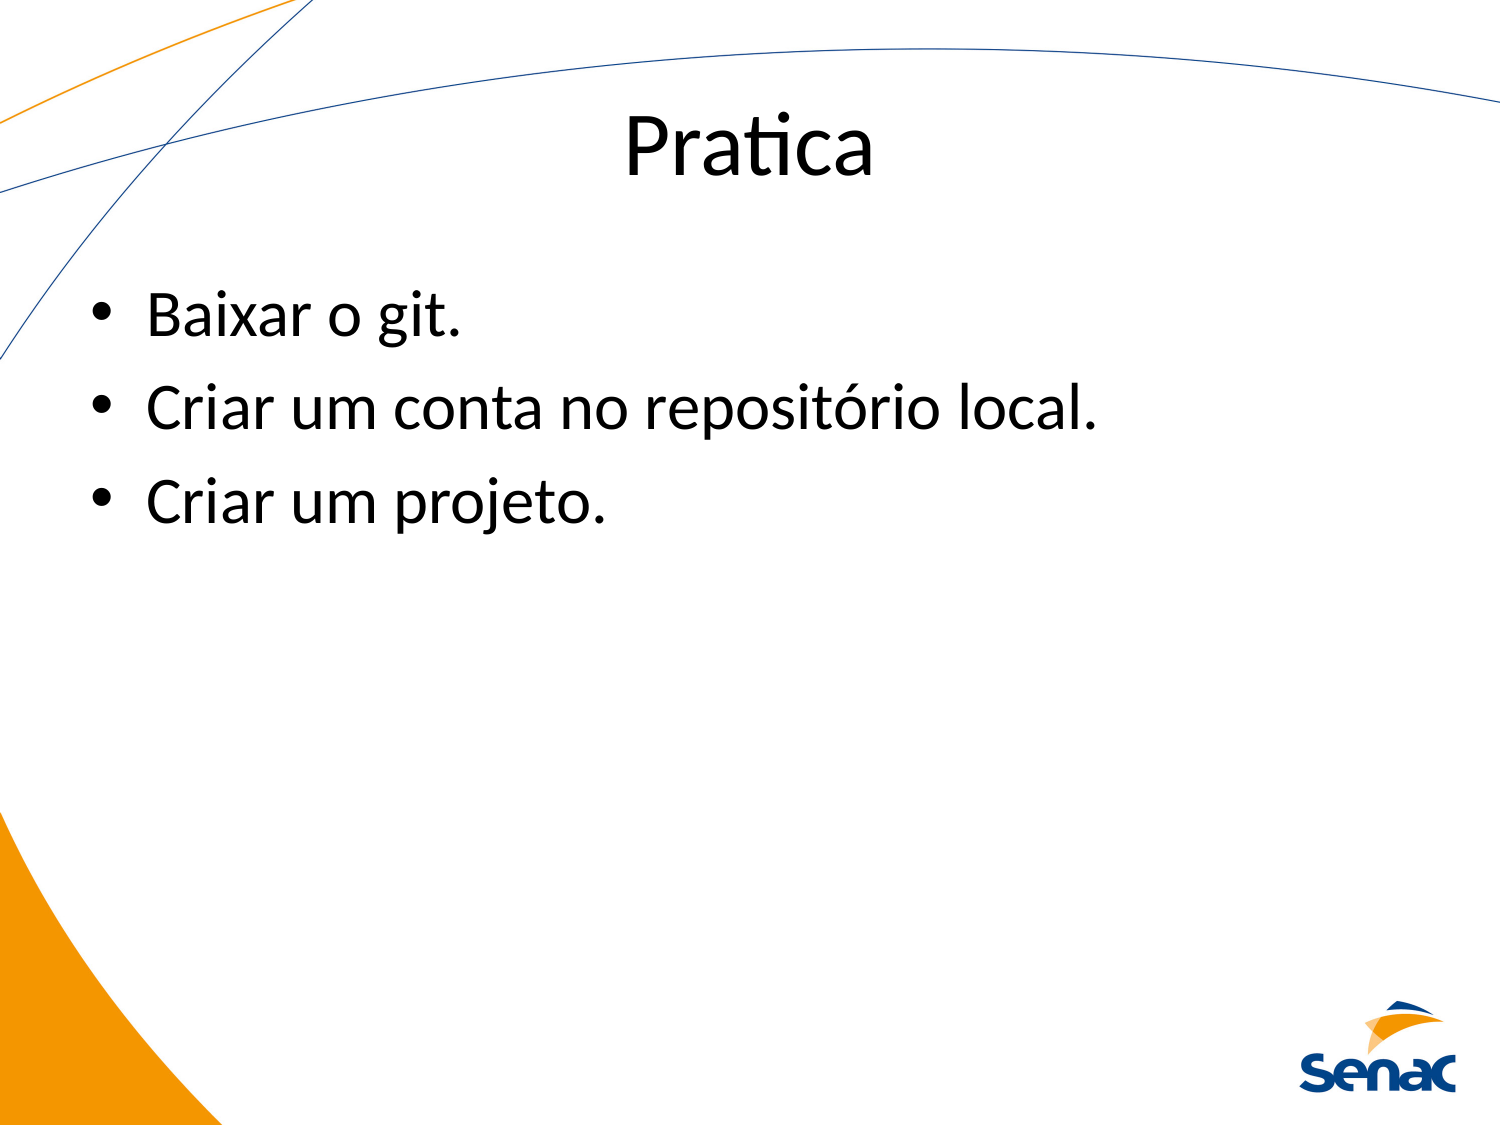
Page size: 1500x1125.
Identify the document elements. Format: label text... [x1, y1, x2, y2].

list Baixar o git. Criar um conta no repositório local. Criar um projeto. [75, 262, 1425, 1005]
picture [0, 0, 1500, 1125]
title Pratica [75, 45, 1425, 233]
